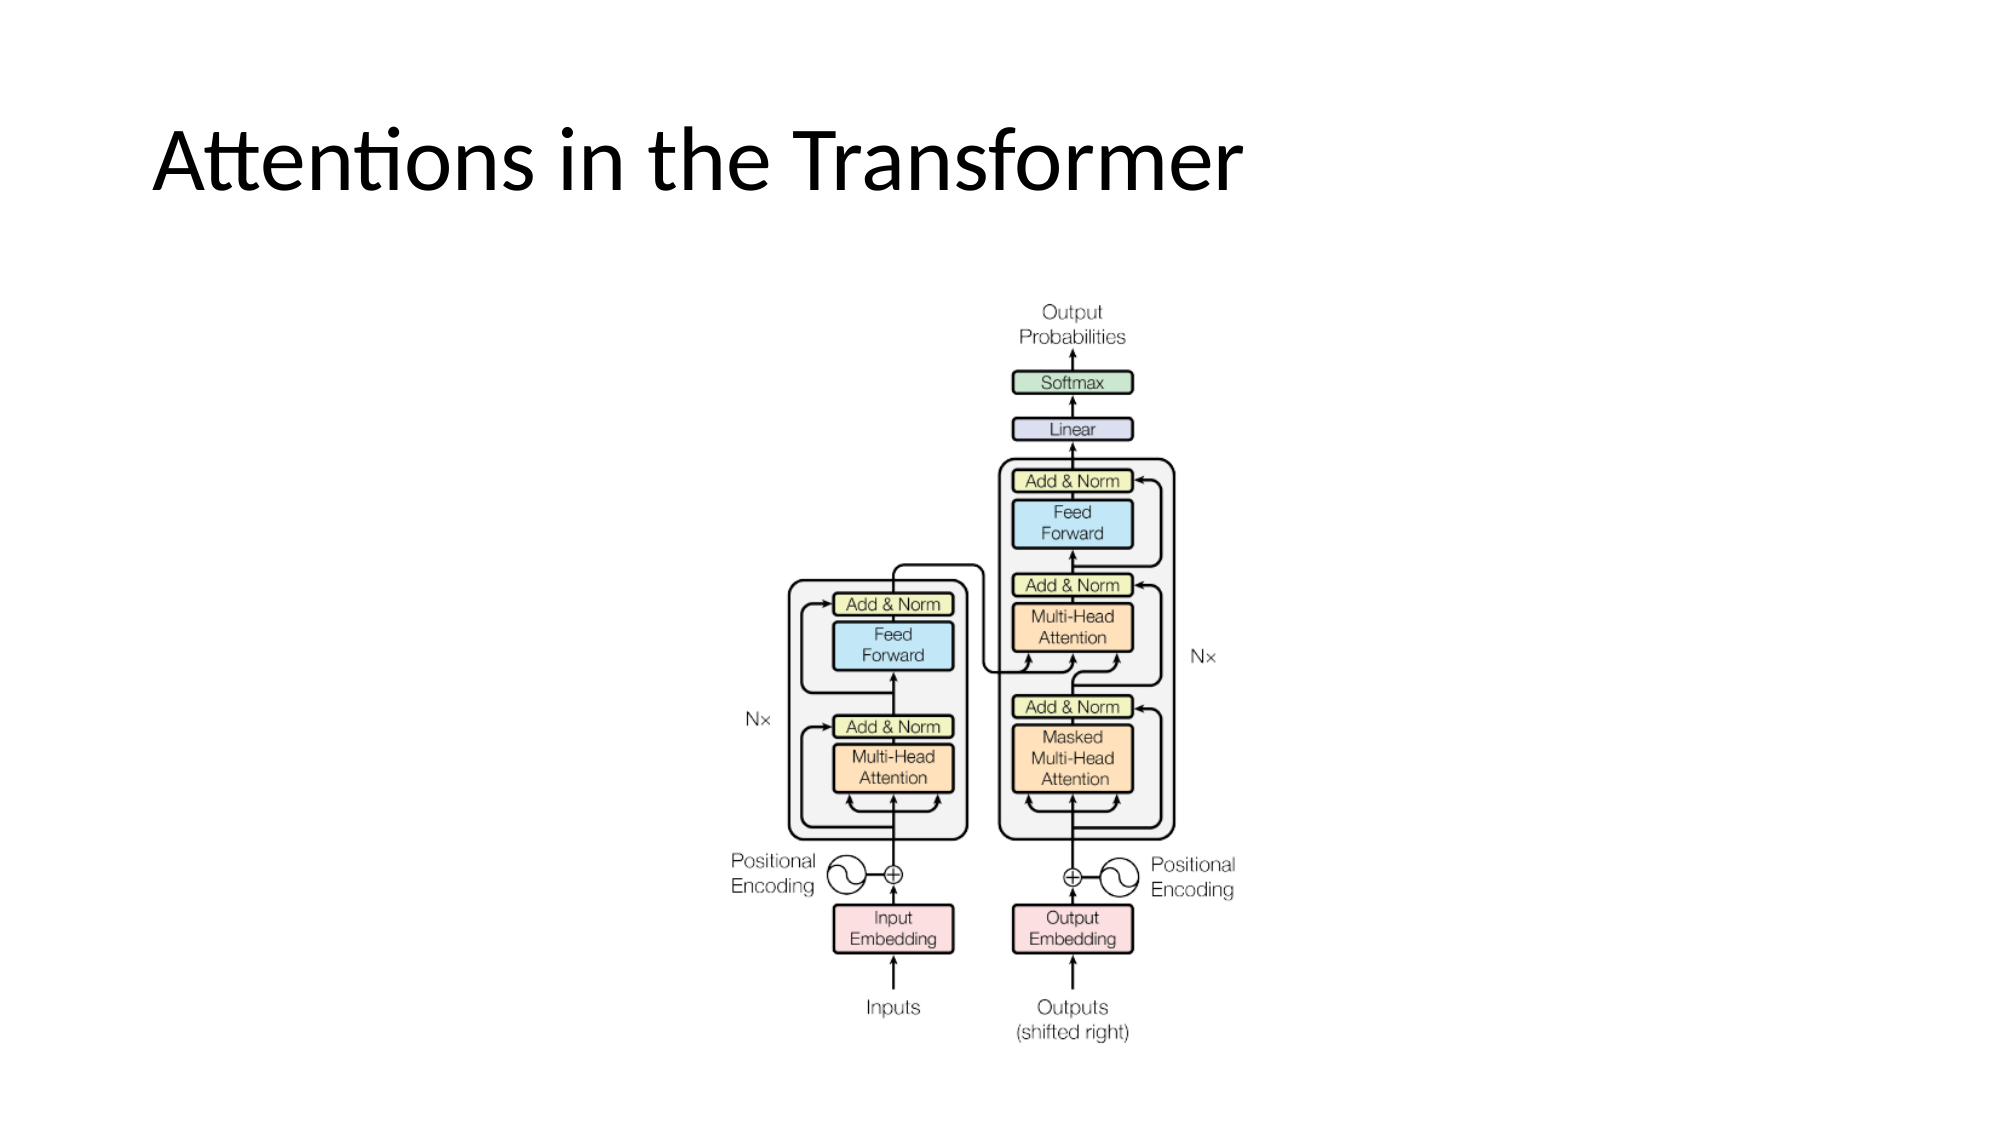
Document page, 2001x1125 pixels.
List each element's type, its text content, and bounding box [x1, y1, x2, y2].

title Attentions in the Transformer [137, 45, 1863, 263]
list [701, 245, 1299, 1066]
